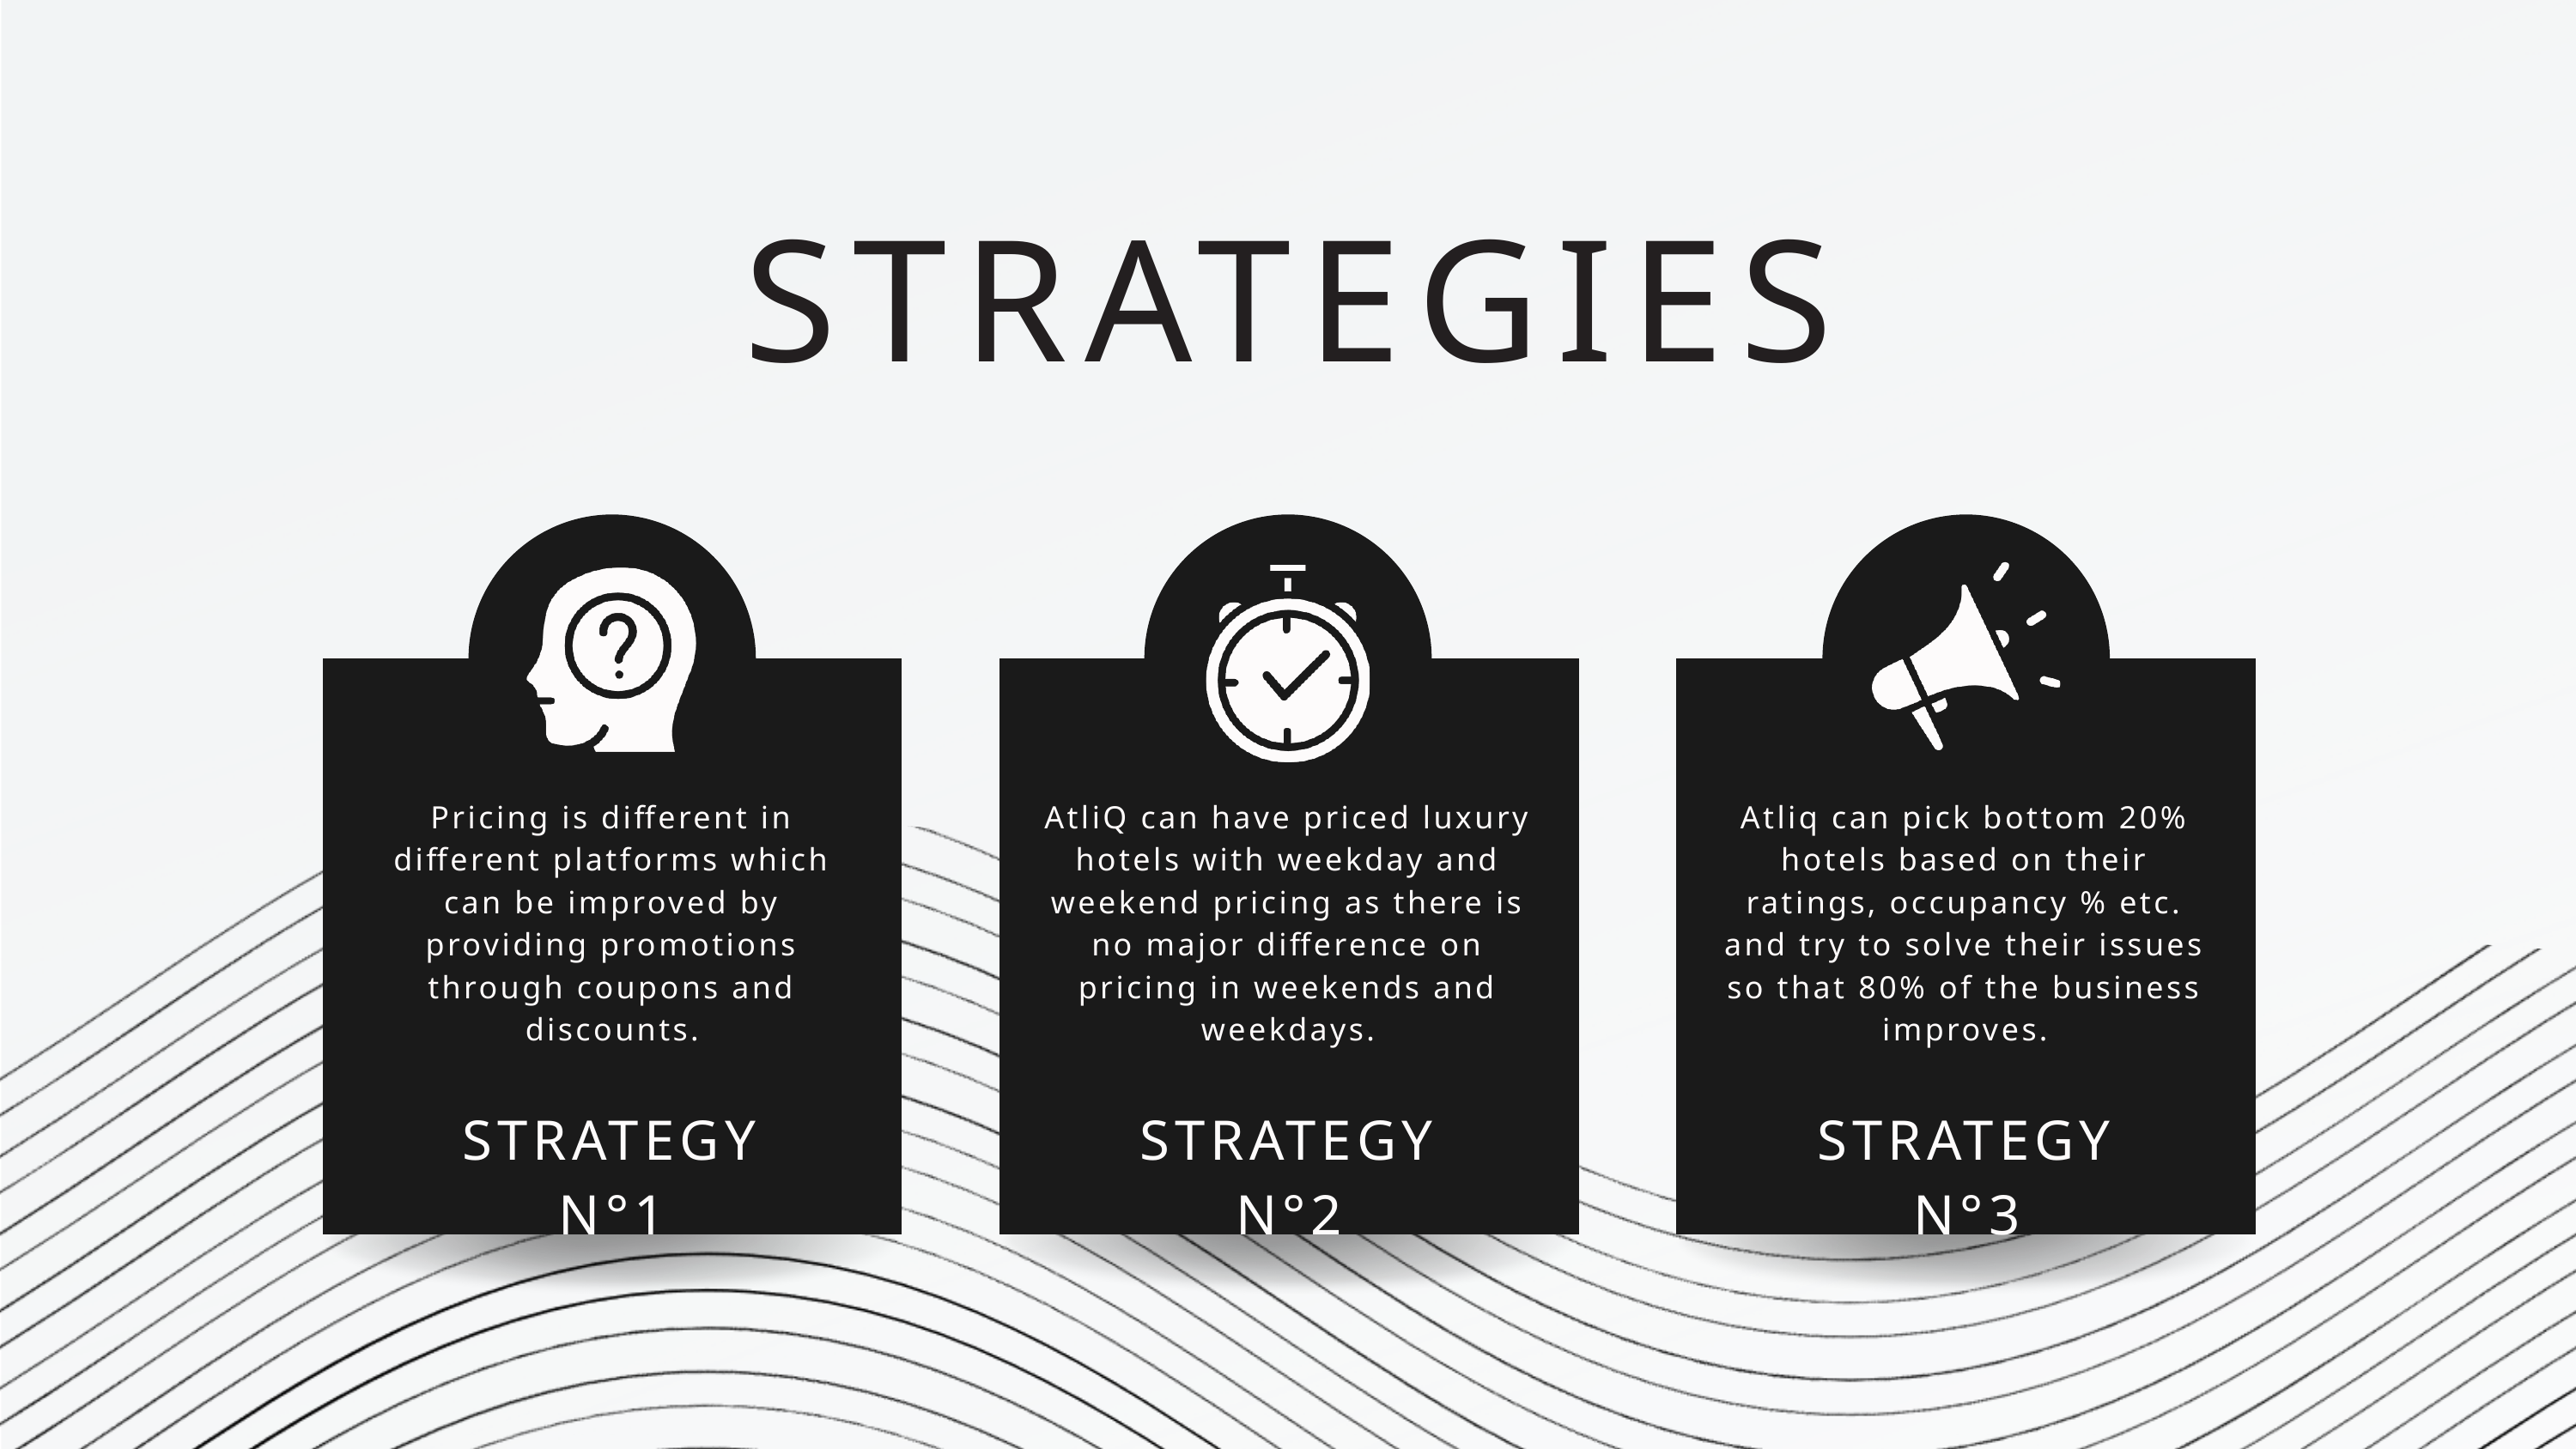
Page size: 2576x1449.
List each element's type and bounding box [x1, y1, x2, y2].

text_box [1143, 514, 1433, 803]
text_box [1821, 514, 2111, 803]
text_box [322, 658, 902, 1235]
picture [0, 0, 2576, 1449]
text_box [999, 658, 1579, 1235]
text_box [467, 514, 757, 803]
text_box [1675, 658, 2257, 1235]
